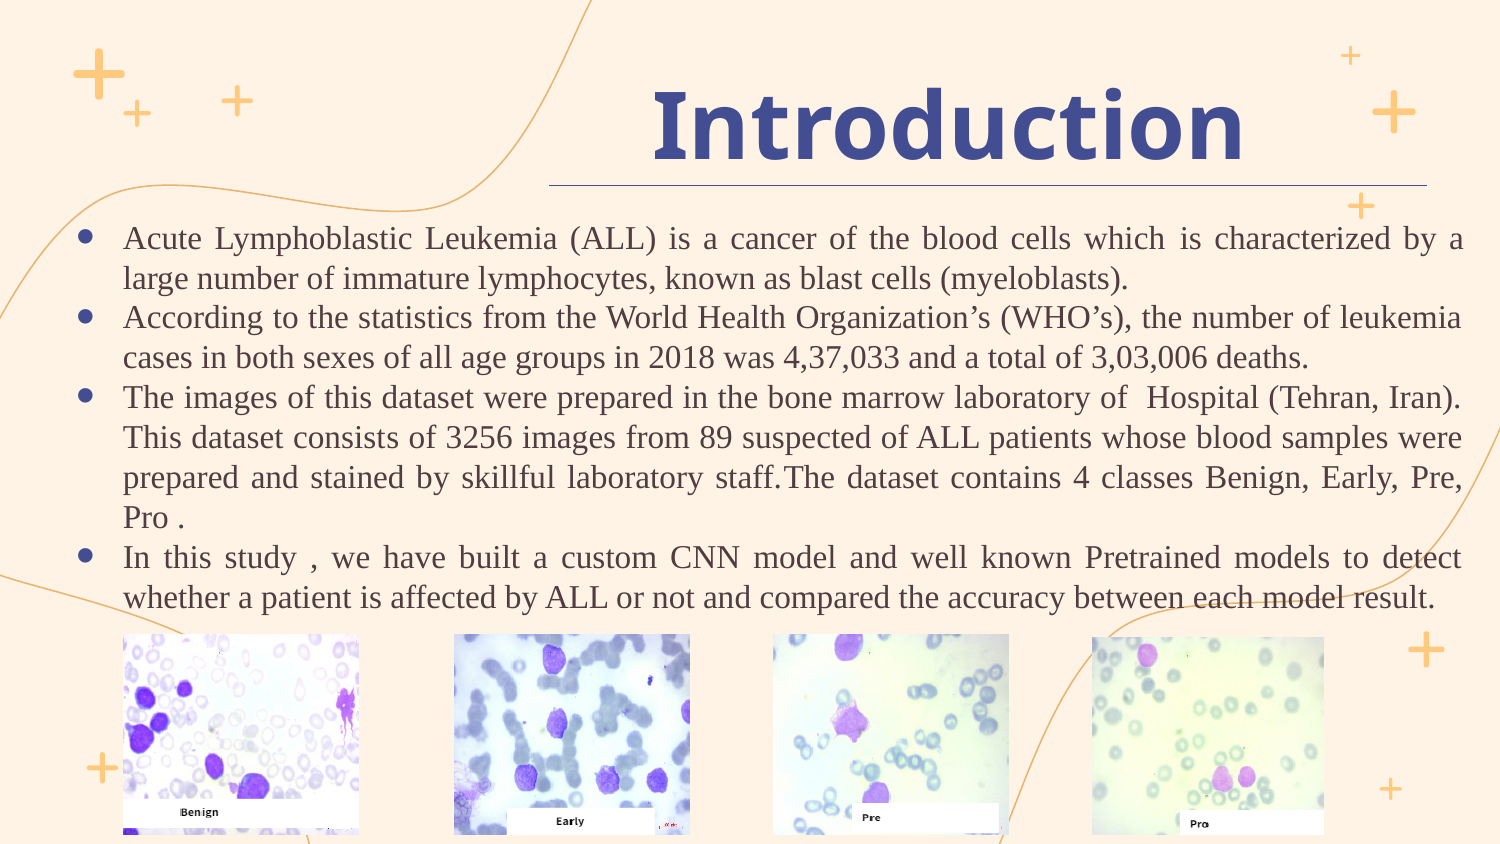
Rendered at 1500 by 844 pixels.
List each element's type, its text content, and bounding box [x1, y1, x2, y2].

picture [773, 634, 1009, 836]
title Introduction [561, 55, 1339, 185]
picture [454, 634, 690, 836]
picture [1092, 637, 1324, 836]
picture [123, 634, 359, 836]
subtitle Acute Lymphoblastic Leukemia (ALL) is a cancer of the blood cells which is characterized by a large number of immature lymphocytes, known as blast cells (myeloblasts). According to the statistics from the World Health Organization’s (WHO’s), the number of leukemia cases in both sexes of all age groups in 2018 was 4,37,033 and a total of 3,03,006 deaths. The images of this dataset were prepared in the bone marrow laboratory of Hospital (Tehran, Iran). This dataset consists of 3256 images from 89 suspected of ALL patients whose blood samples were prepared and stained by skillful laboratory staff.The dataset contains 4 classes Benign, Early, Pre, Pro . In this study , we have built a custom CNN model and well known Pretrained models to detect whether a patient is affected by ALL or not and compared the accuracy between each model result. [61, 200, 1480, 696]
